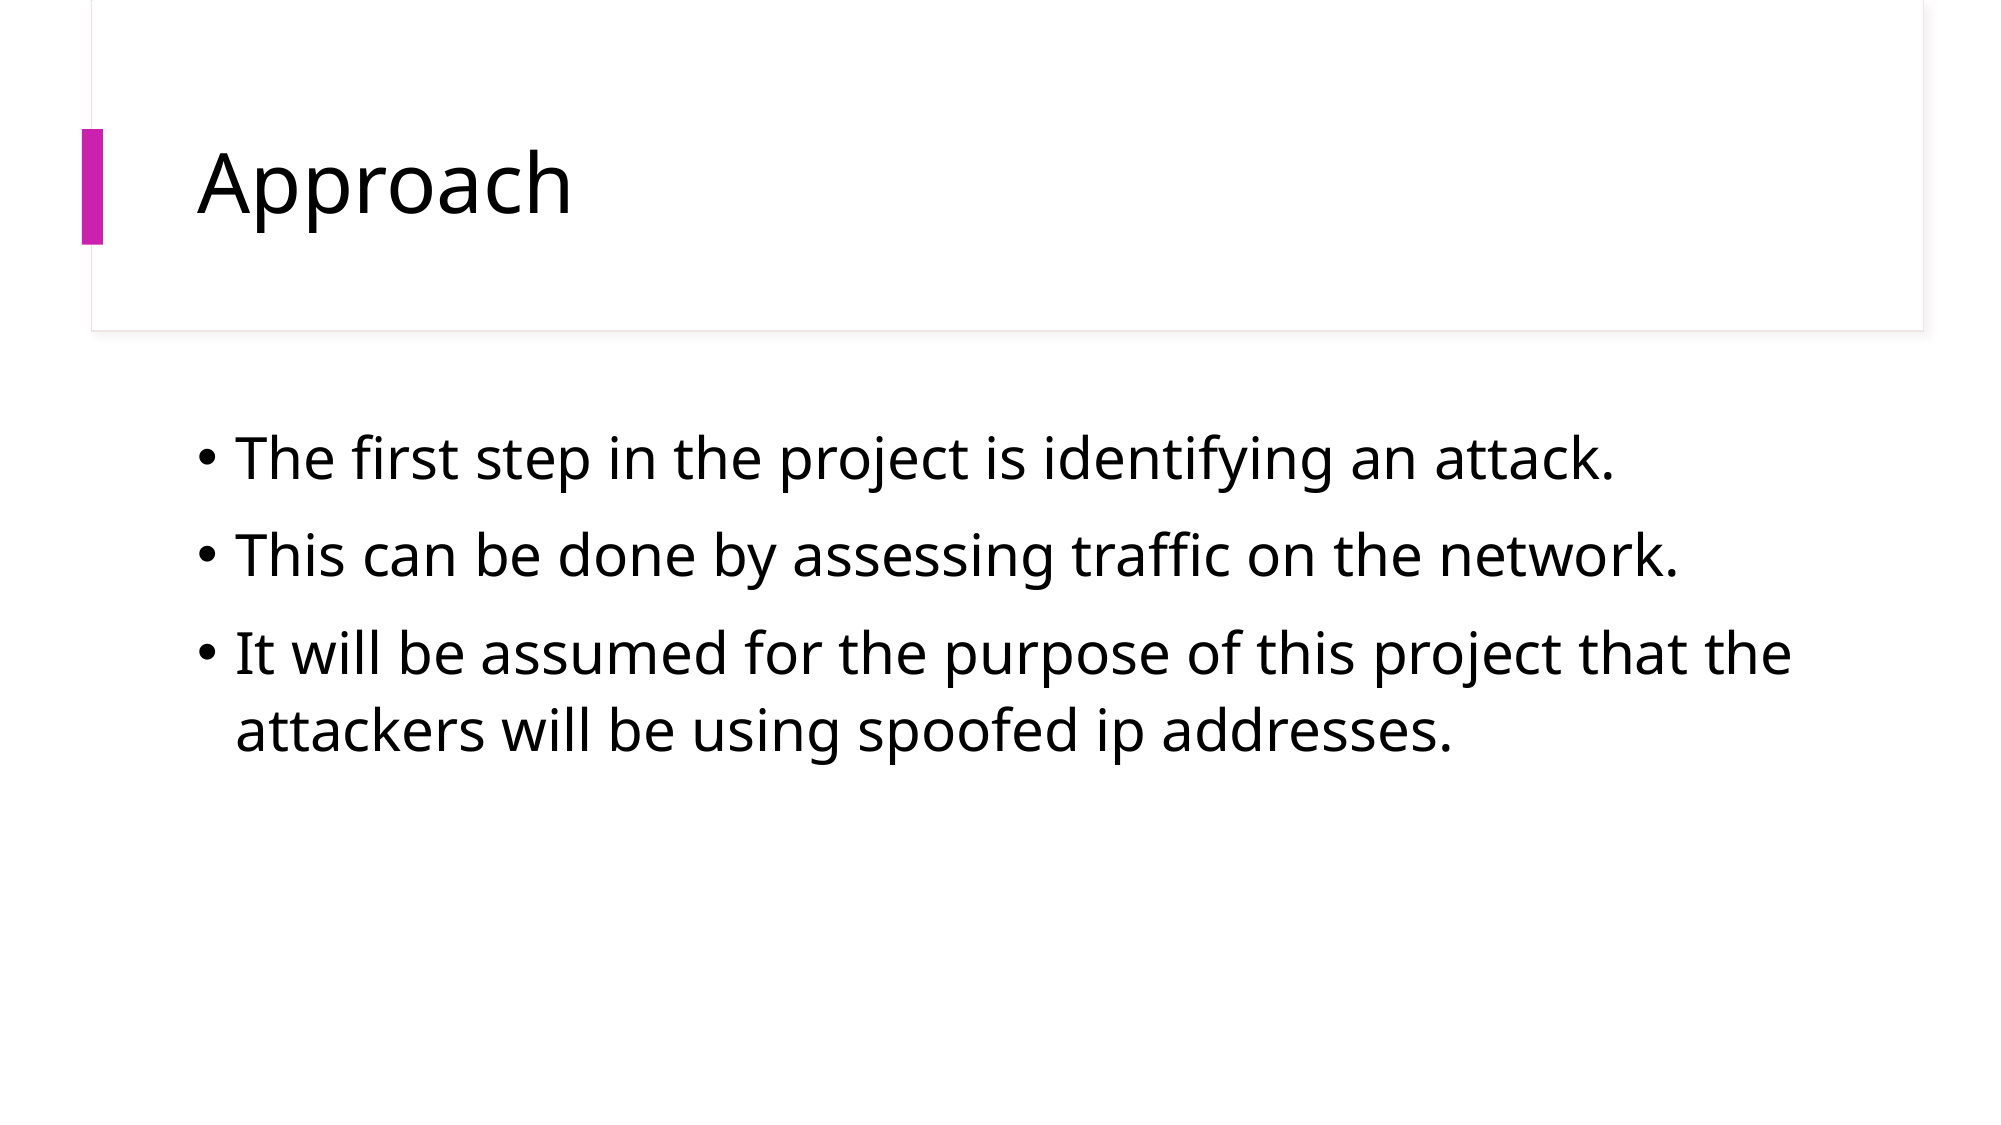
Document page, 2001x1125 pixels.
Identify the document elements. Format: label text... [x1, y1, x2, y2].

list The first step in the project is identifying an attack. This can be done by assessing traffic on the network. It will be assumed for the purpose of this project that the attackers will be using spoofed ip addresses. [183, 406, 1851, 1013]
title Approach [183, 90, 1851, 284]
